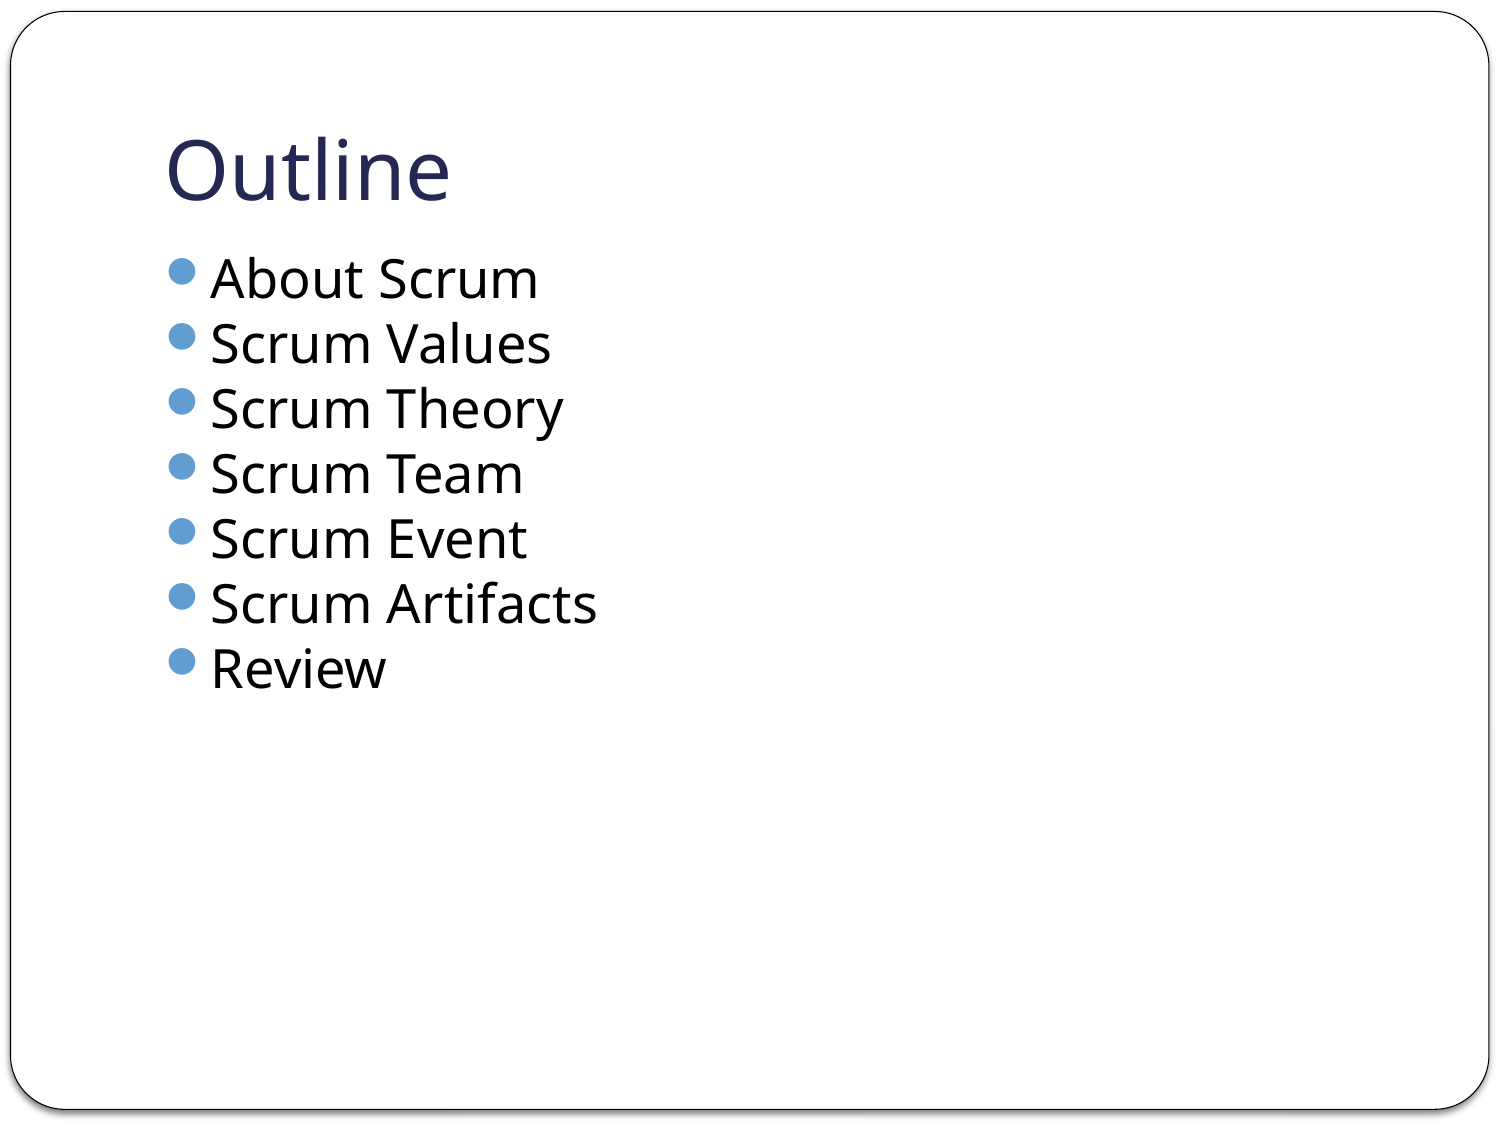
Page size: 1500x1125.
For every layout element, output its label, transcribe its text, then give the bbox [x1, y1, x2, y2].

text_box Outline [149, 45, 1425, 233]
text_box About Scrum Scrum Values Scrum Theory Scrum Team Scrum Event Scrum Artifacts Review [149, 237, 1425, 988]
